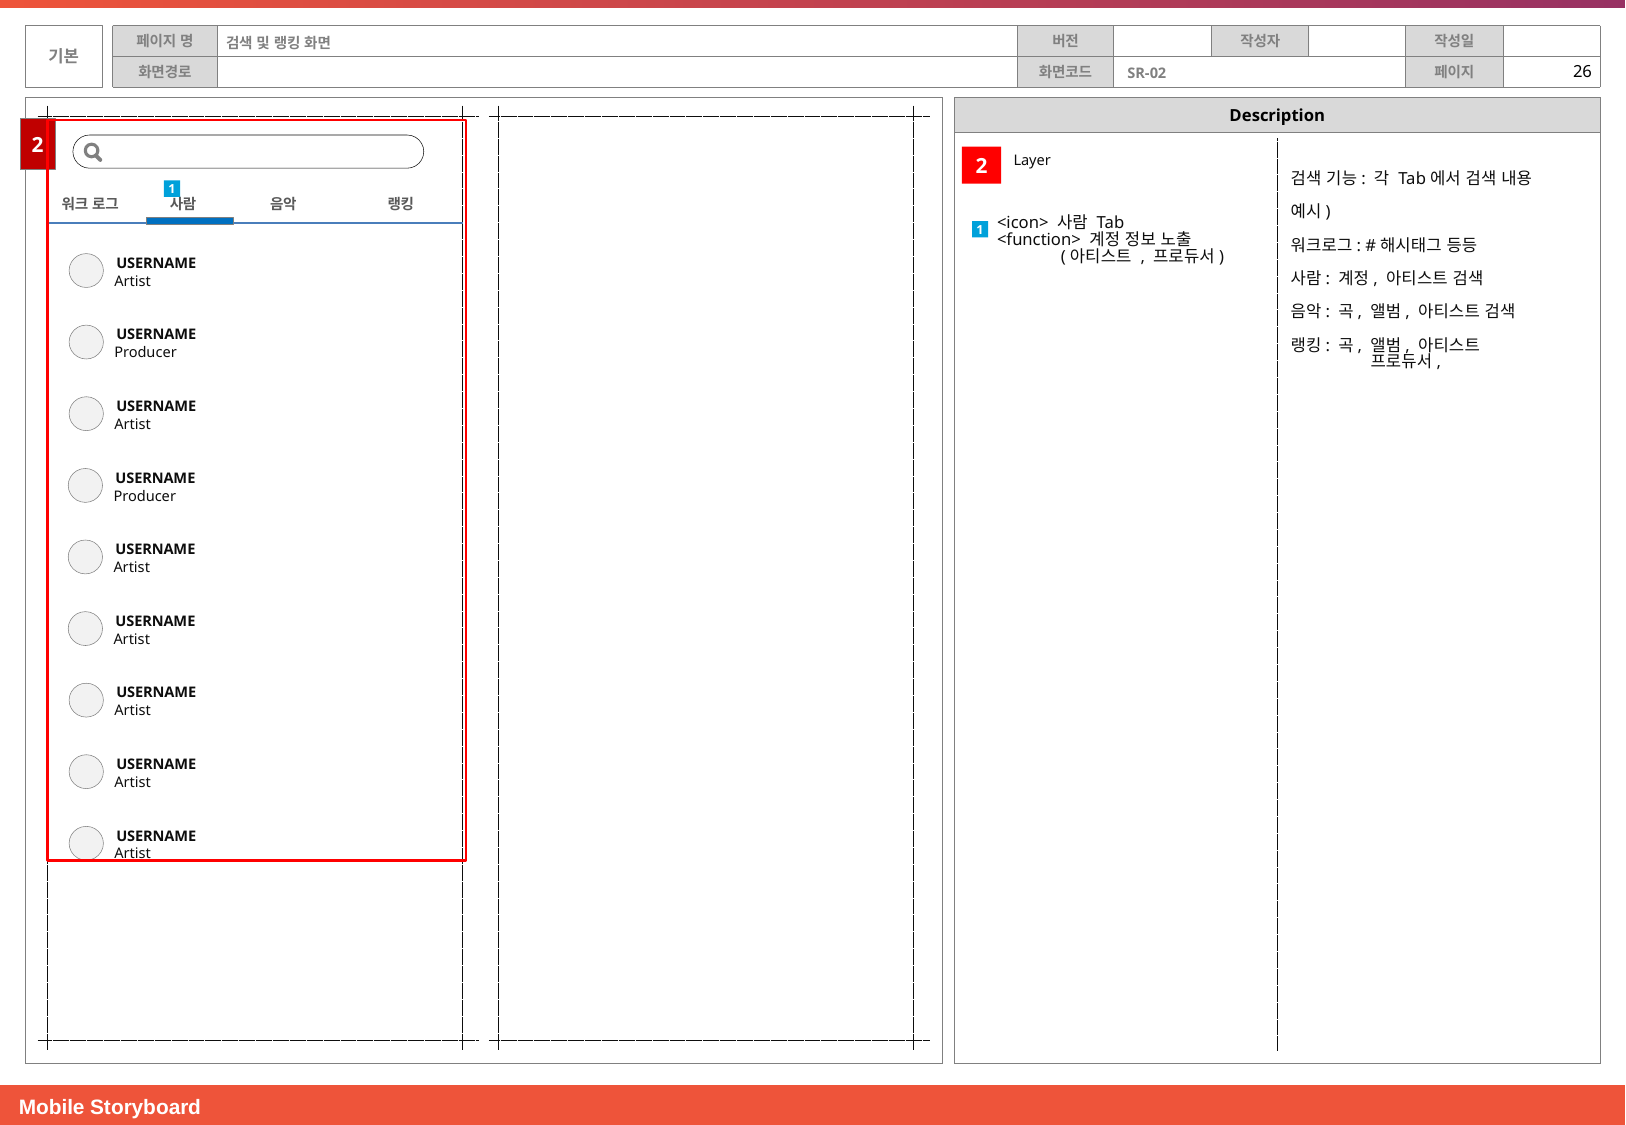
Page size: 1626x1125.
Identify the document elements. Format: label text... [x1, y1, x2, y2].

text_box 2 [961, 146, 1002, 185]
text_box 1 [971, 220, 988, 238]
text_box Layer [1004, 151, 1310, 169]
text_box <icon> 사람 Tab <function> 계정 정보 노출 (아티스트 , 프로듀서) [988, 215, 1293, 266]
text_box 2 [19, 118, 56, 170]
list SR-02 [1114, 56, 1406, 87]
text_box 검색 기능: 각 Tab에서 검색 내용 예시) 워크로그: #해시태그 등등 사람: 계정, 아티스트 검색 음악: 곡, 앨범, 아티스트 검색 랭킹: 곡, 앨범, 아티스트 프로듀서, [1281, 171, 1600, 388]
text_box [84, 143, 101, 164]
text_box [46, 119, 467, 222]
list 검색 및 랭킹 화면 [217, 26, 1016, 56]
text_box [46, 224, 467, 862]
